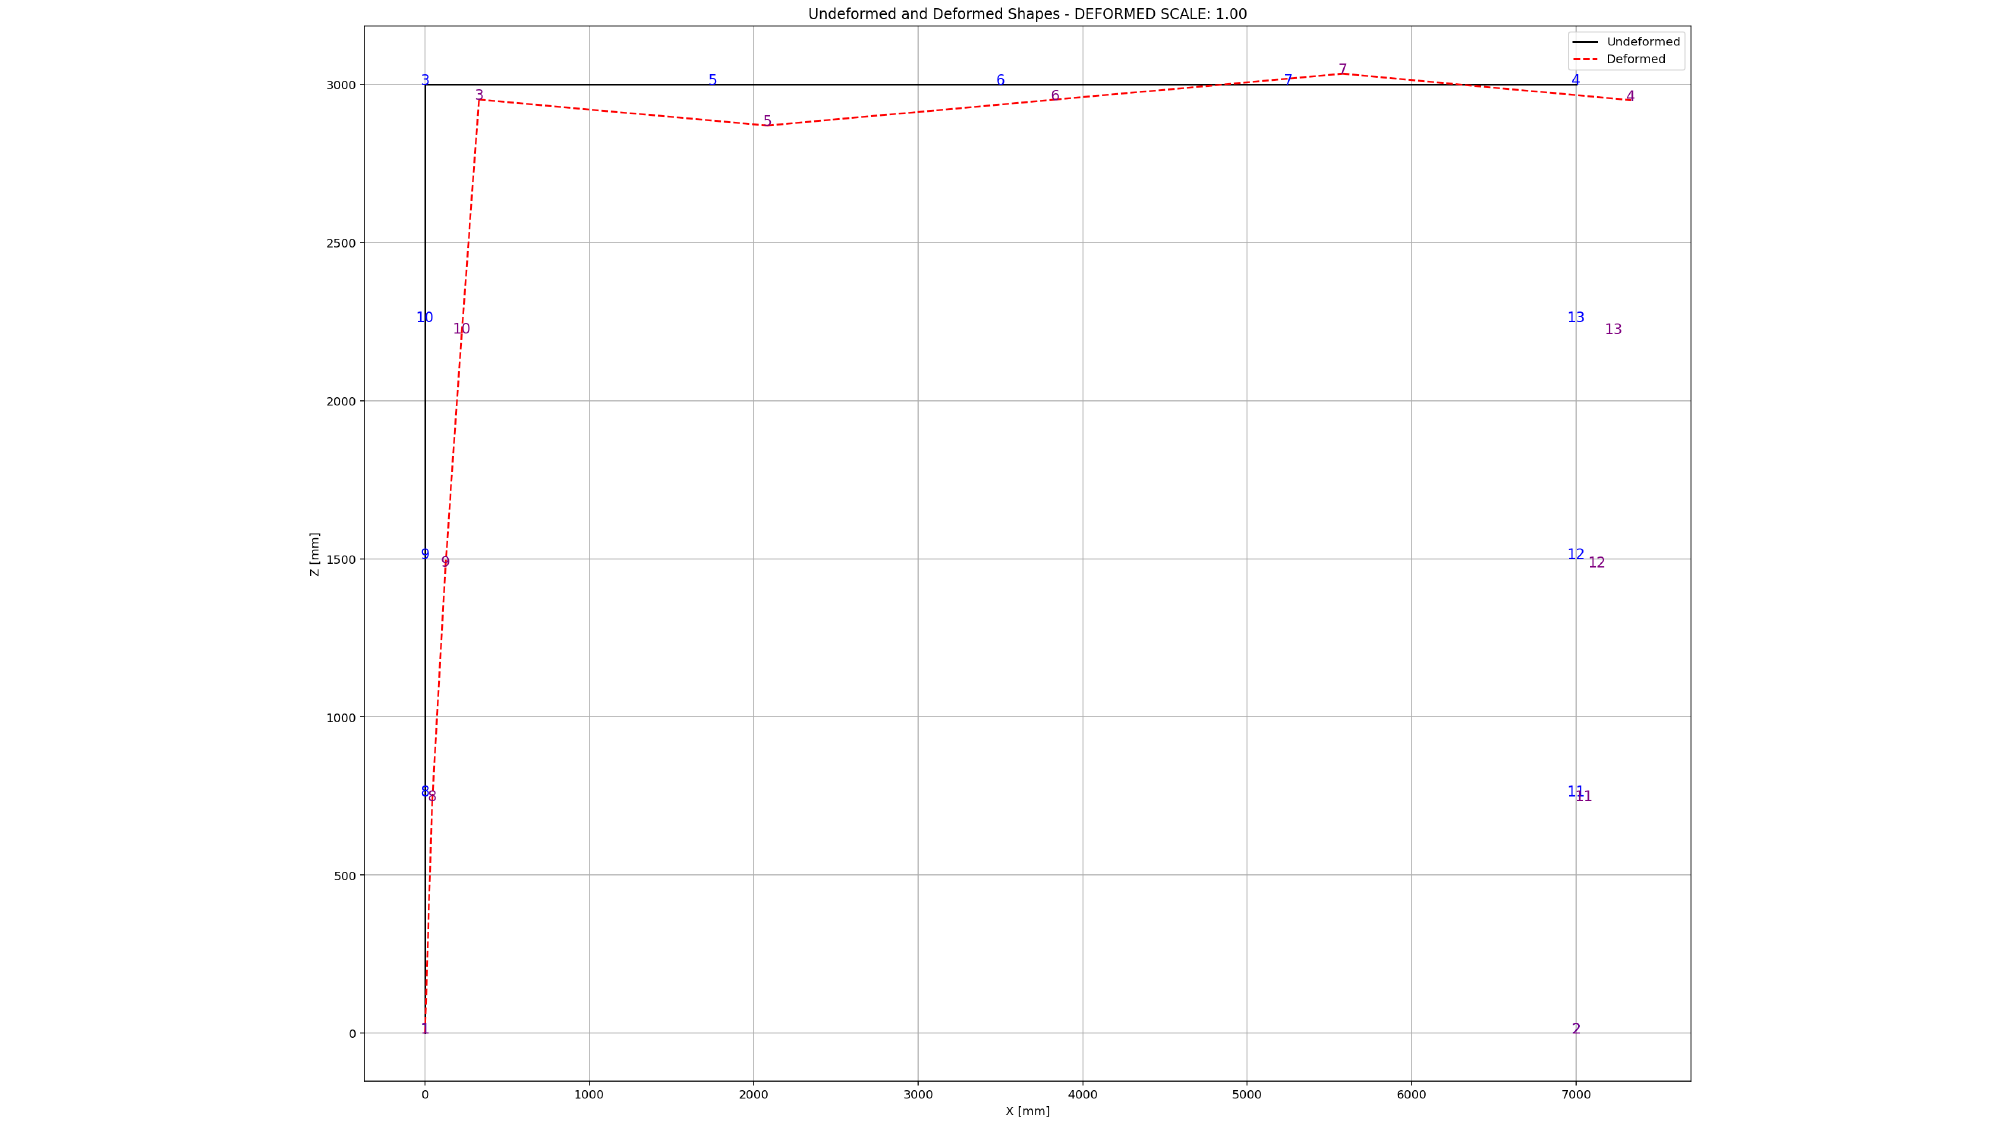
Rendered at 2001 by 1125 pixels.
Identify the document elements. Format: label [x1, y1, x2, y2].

picture [300, 0, 1700, 1125]
